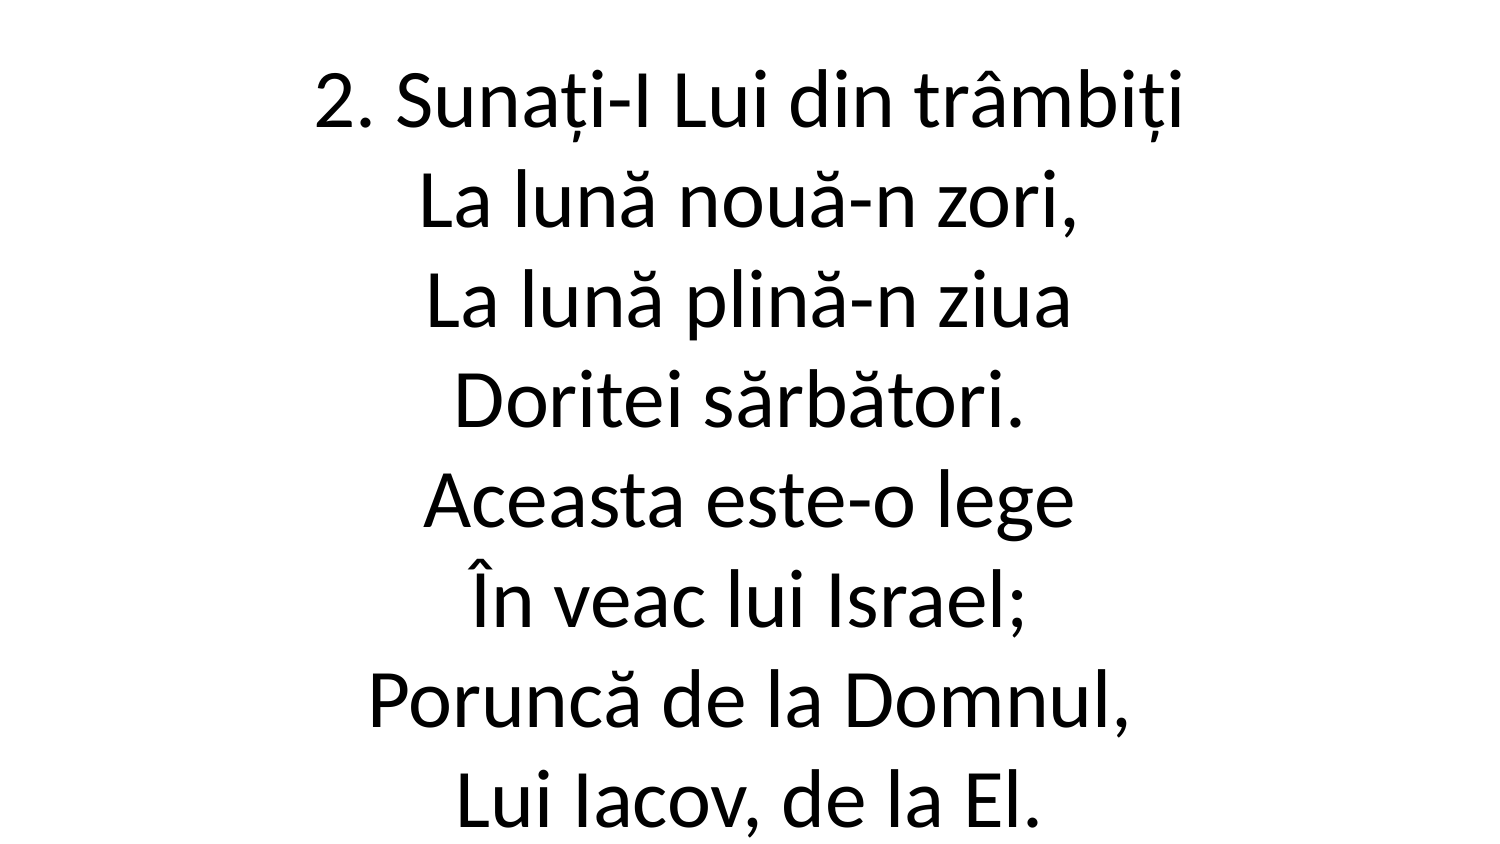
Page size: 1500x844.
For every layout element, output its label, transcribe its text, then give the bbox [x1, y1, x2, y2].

text_box 2. Sunați-I Lui din trâmbiți La lună nouă-n zori, La lună plină-n ziua Doritei sărbători. Aceasta este-o lege În veac lui Israel; Poruncă de la Domnul, Lui Iacov, de la El. [298, 0, 1201, 844]
